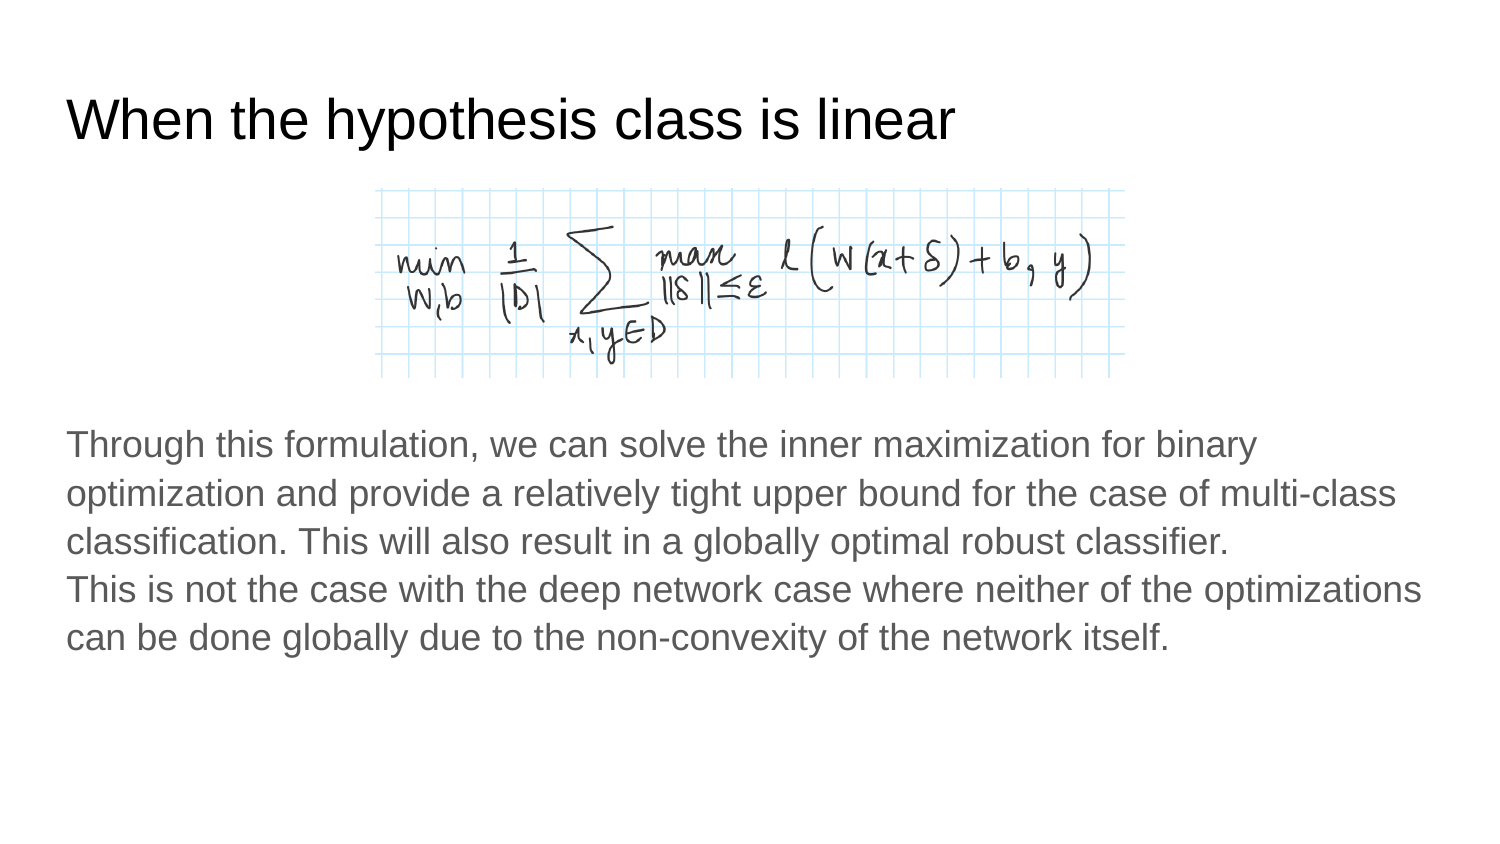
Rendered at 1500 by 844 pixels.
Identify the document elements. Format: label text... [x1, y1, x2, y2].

title When the hypothesis class is linear [51, 72, 1449, 167]
list Through this formulation, we can solve the inner maximization for binary optimization and provide a relatively tight upper bound for the case of multi-class classification. This will also result in a globally optimal robust classifier. This is not the case with the deep network case where neither of the optimizations can be done globally due to the non-convexity of the network itself. [51, 189, 1449, 750]
picture [374, 188, 1126, 378]
